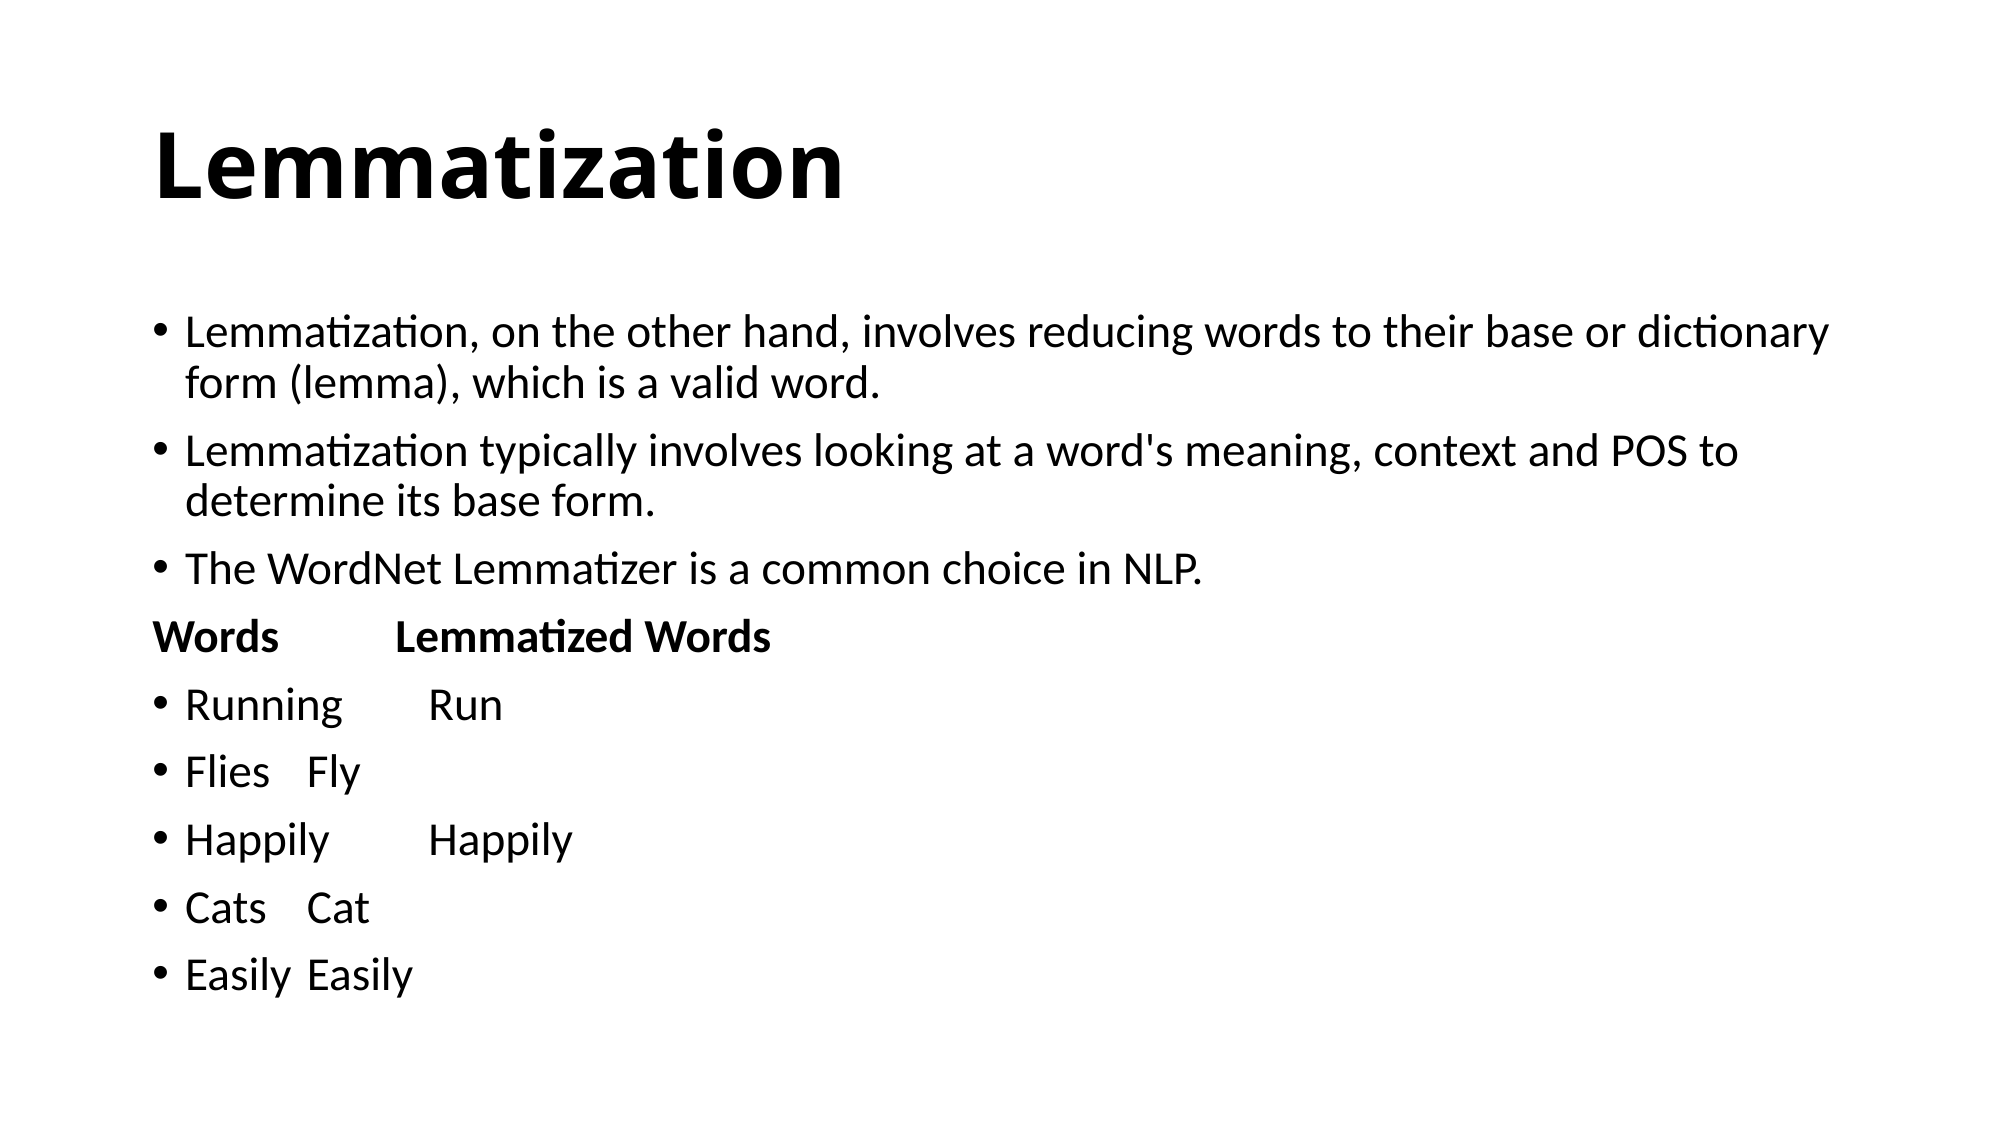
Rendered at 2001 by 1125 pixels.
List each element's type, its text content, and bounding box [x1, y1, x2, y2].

list Lemmatization, on the other hand, involves reducing words to their base or dictionary form (lemma), which is a valid word. Lemmatization typically involves looking at a word's meaning, context and POS to determine its base form. The WordNet Lemmatizer is a common choice in NLP. Words Lemmatized Words Running Run Flies Fly Happily Happily Cats Cat Easily Easily [137, 299, 1863, 1014]
title Lemmatization [137, 59, 1863, 278]
